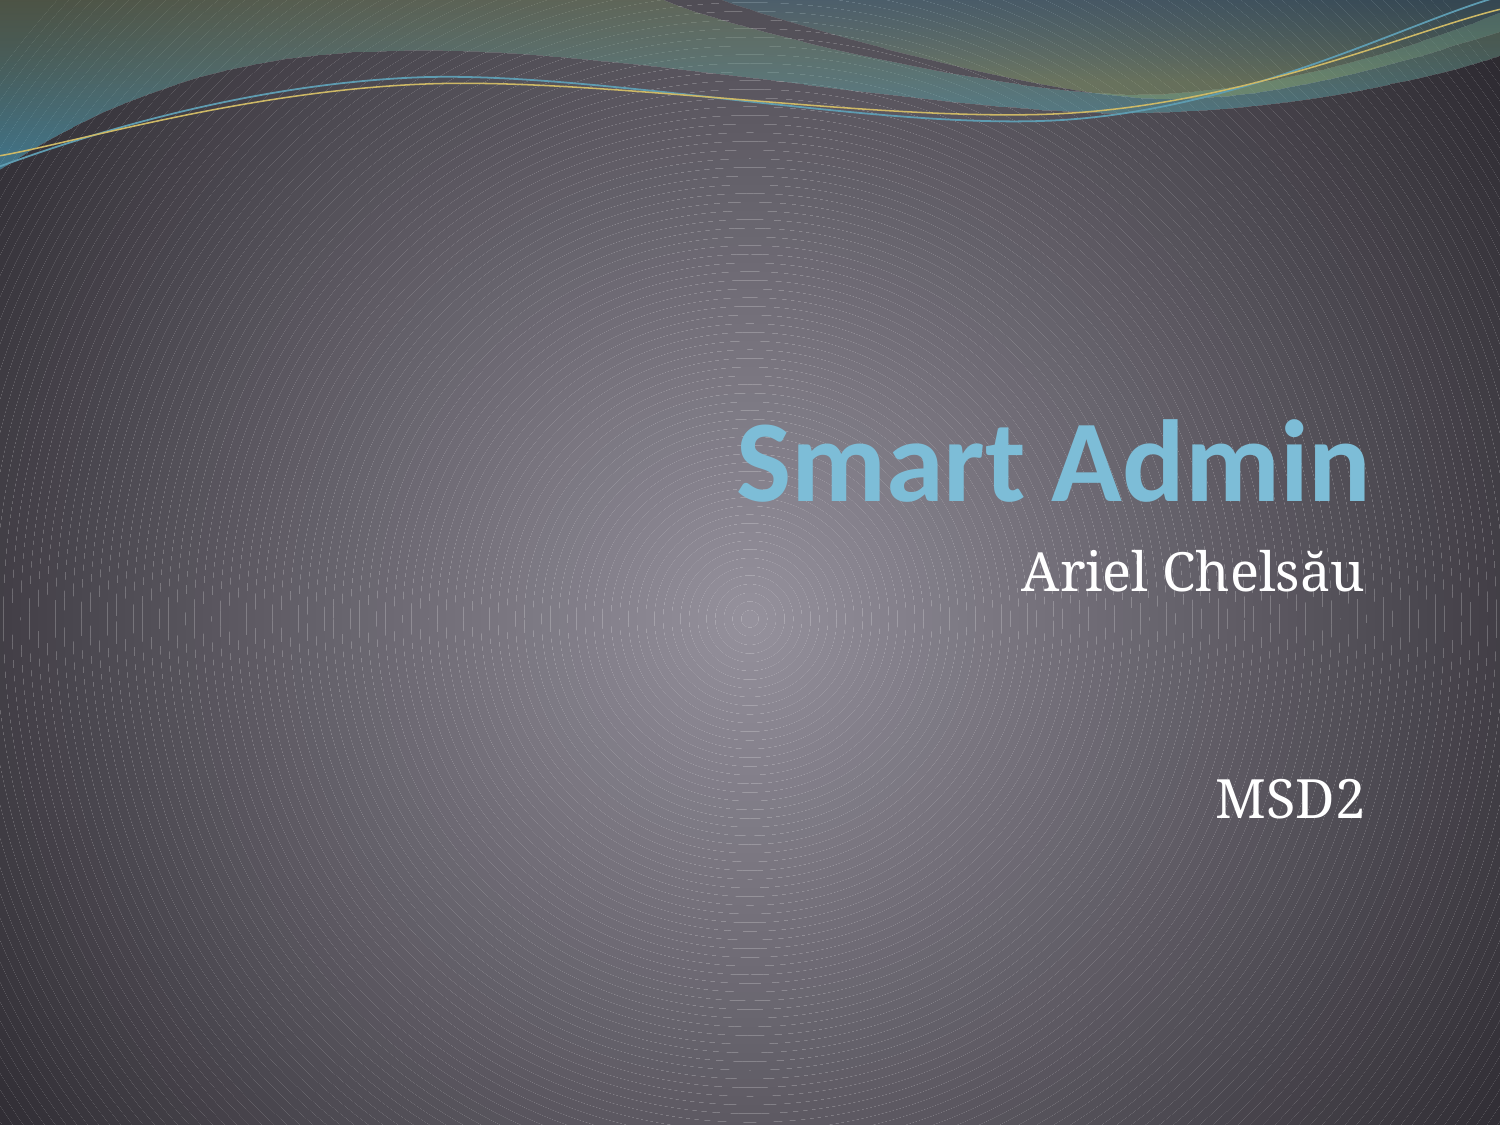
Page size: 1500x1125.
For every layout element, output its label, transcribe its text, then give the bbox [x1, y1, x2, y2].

subtitle Ariel Chelsău MSD2 [87, 529, 1376, 838]
title Smart Admin [87, 224, 1376, 525]
